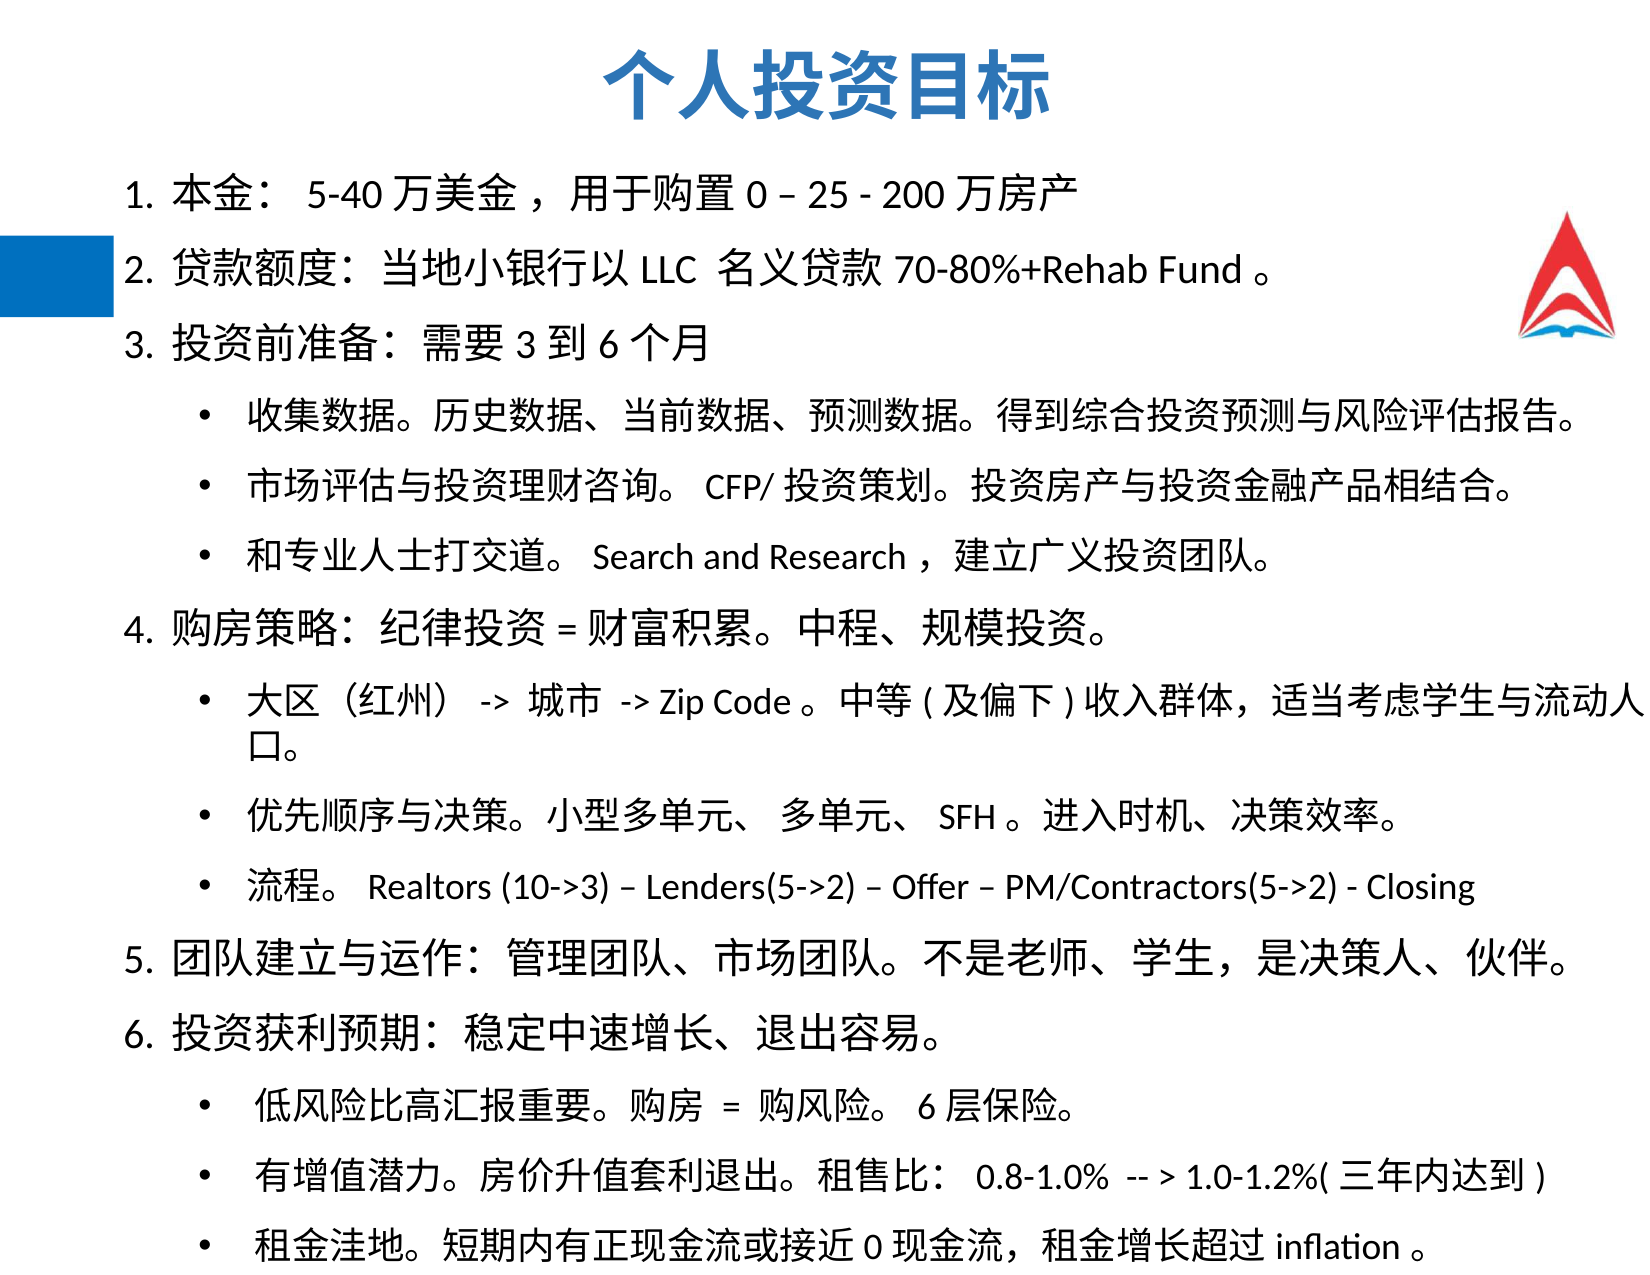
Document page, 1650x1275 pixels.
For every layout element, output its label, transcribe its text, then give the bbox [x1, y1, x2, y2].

text_box 本金：5-40万美金 ，用于购置0 – 25 - 200万房产 贷款额度：当地小银行以LLC 名义贷款70-80%+Rehab Fund。 投资前准备：需要3到6个月 收集数据。历史数据、当前数据、预测数据。得到综合投资预测与风险评估报告。 市场评估与投资理财咨询。CFP/投资策划。投资房产与投资金融产品相结合。 和专业人士打交道。Search and Research，建立广义投资团队。 购房策略：纪律投资=财富积累。中程、规模投资。 大区（红州）-> 城市 -> Zip Code。中等(及偏下)收入群体，适当考虑学生与流动人口。 优先顺序与决策。小型多单元、 多单元、SFH。进入时机、决策效率。 流程。Realtors (10->3) – Lenders(5->2) – Offer – PM/Contractors(5->2) - Closing 团队建立与运作：管理团队、市场团队。不是老师、学生，是决策人、伙伴。 投资获利预期：稳定中速增长、退出容易。 低风险比高汇报重要。购房 = 购风险。6层保险。 有增值潜力。房价升值套利退出。租售比：0.8-1.0% -- > 1.0-1.2%(三年内达到) 租金洼地。短期内有正现金流或接近0现金流，租金增长超过inflation。 [108, 159, 1650, 1275]
title 个人投资目标 [568, 35, 1082, 159]
